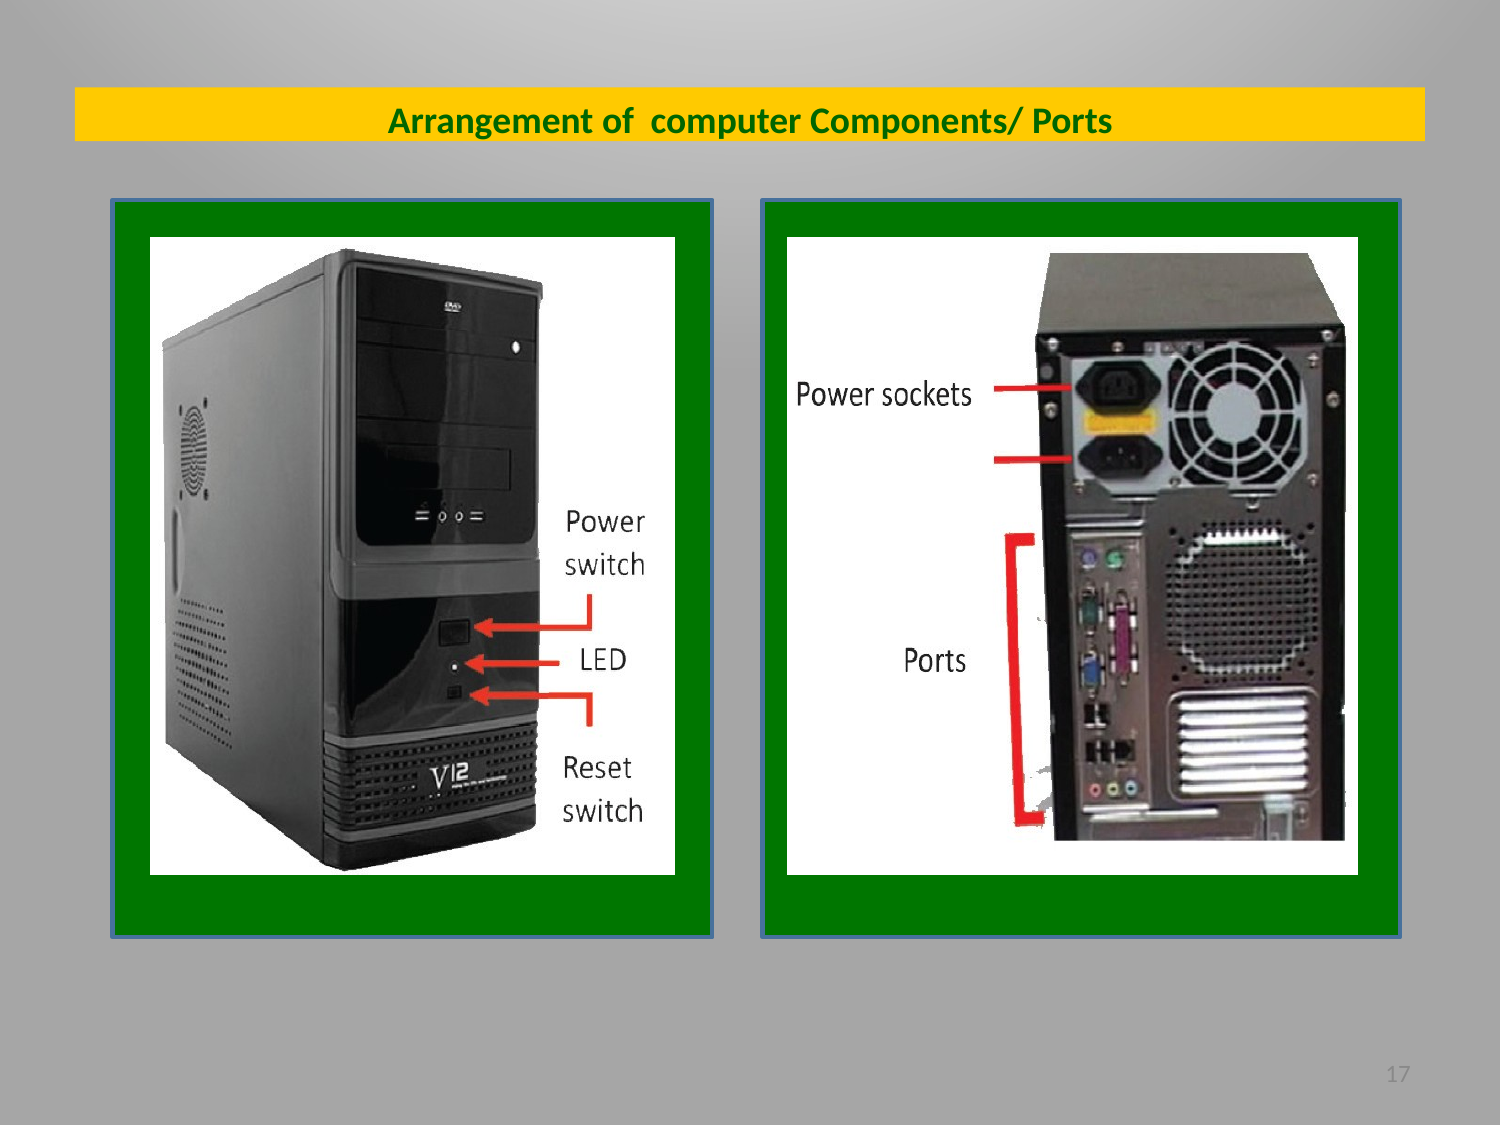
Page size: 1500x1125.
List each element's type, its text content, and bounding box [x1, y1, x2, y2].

picture [0, 0, 1500, 1125]
slide_number 17 [1379, 1056, 1418, 1125]
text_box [760, 197, 1403, 940]
text_box Arrangement of computer Components/ Ports [74, 87, 1425, 142]
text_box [110, 197, 715, 940]
